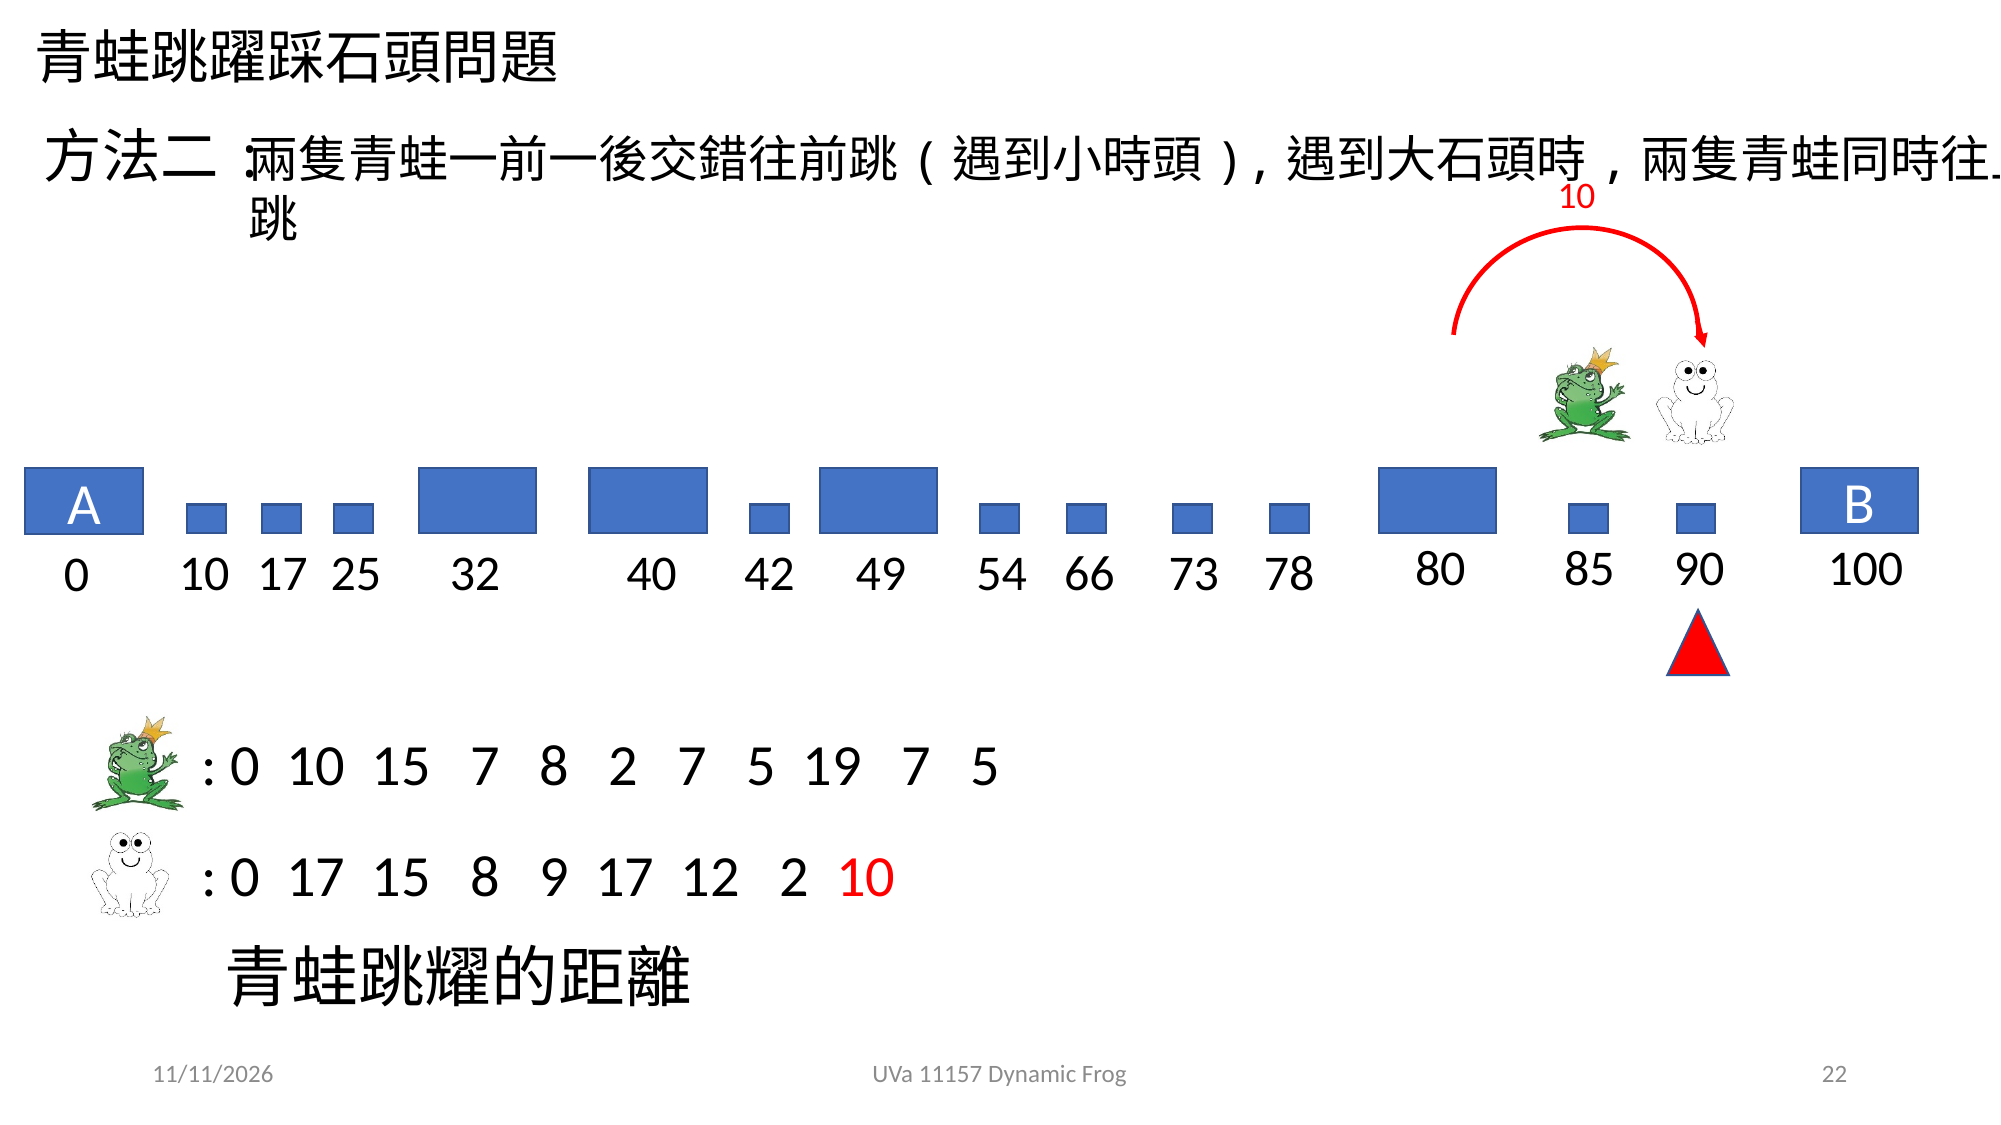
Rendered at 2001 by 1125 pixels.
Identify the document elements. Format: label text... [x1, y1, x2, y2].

text_box 40 [611, 533, 693, 608]
text_box 42 [729, 533, 811, 608]
text_box 方法二: [29, 112, 311, 197]
text_box 兩隻青蛙一前一後交錯往前跳(遇到小時頭),遇到大石頭時,兩隻青蛙同時往上跳 [234, 119, 2000, 255]
text_box [588, 467, 708, 534]
text_box 32 [434, 533, 516, 608]
text_box 66 [1049, 533, 1131, 608]
text_box 0 [49, 534, 130, 610]
text_box 25 [315, 533, 397, 608]
text_box B [1800, 467, 1919, 534]
text_box 100 [1812, 528, 1923, 603]
slide_number 22 [1412, 1042, 1863, 1103]
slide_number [137, 1042, 588, 1103]
picture [1538, 354, 1760, 459]
text_box 青蛙跳躍踩石頭問題 [19, 12, 745, 98]
text_box [1066, 503, 1107, 533]
text_box 85 [1549, 528, 1631, 603]
text_box [1269, 503, 1310, 533]
text_box 80 [1400, 528, 1482, 603]
text_box 54 [961, 533, 1043, 608]
text_box [1665, 607, 1731, 677]
text_box 17 [242, 533, 315, 608]
text_box 78 [1249, 533, 1331, 608]
text_box : 0 17 15 8 9 17 12 2 10 [195, 831, 1432, 916]
text_box [418, 467, 537, 534]
text_box [261, 503, 302, 533]
text_box A [24, 467, 144, 535]
text_box [1172, 503, 1213, 533]
text_box [819, 467, 938, 534]
text_box [1676, 503, 1716, 528]
footer UVa 11157 Dynamic Frog [662, 1042, 1338, 1103]
text_box 49 [840, 533, 922, 608]
text_box [749, 503, 790, 533]
text_box [186, 503, 227, 533]
text_box 73 [1153, 533, 1235, 608]
text_box : 0 10 15 7 8 2 7 5 19 7 5 [187, 720, 1432, 805]
text_box [1378, 467, 1497, 534]
text_box 青蛙跳耀的距離 [209, 926, 1056, 1022]
text_box [333, 503, 374, 533]
picture [91, 701, 187, 825]
text_box [1568, 503, 1609, 528]
text_box [979, 503, 1020, 533]
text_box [1452, 228, 1700, 452]
text_box 90 [1659, 528, 1769, 603]
text_box 10 [164, 533, 242, 608]
picture [65, 826, 195, 932]
